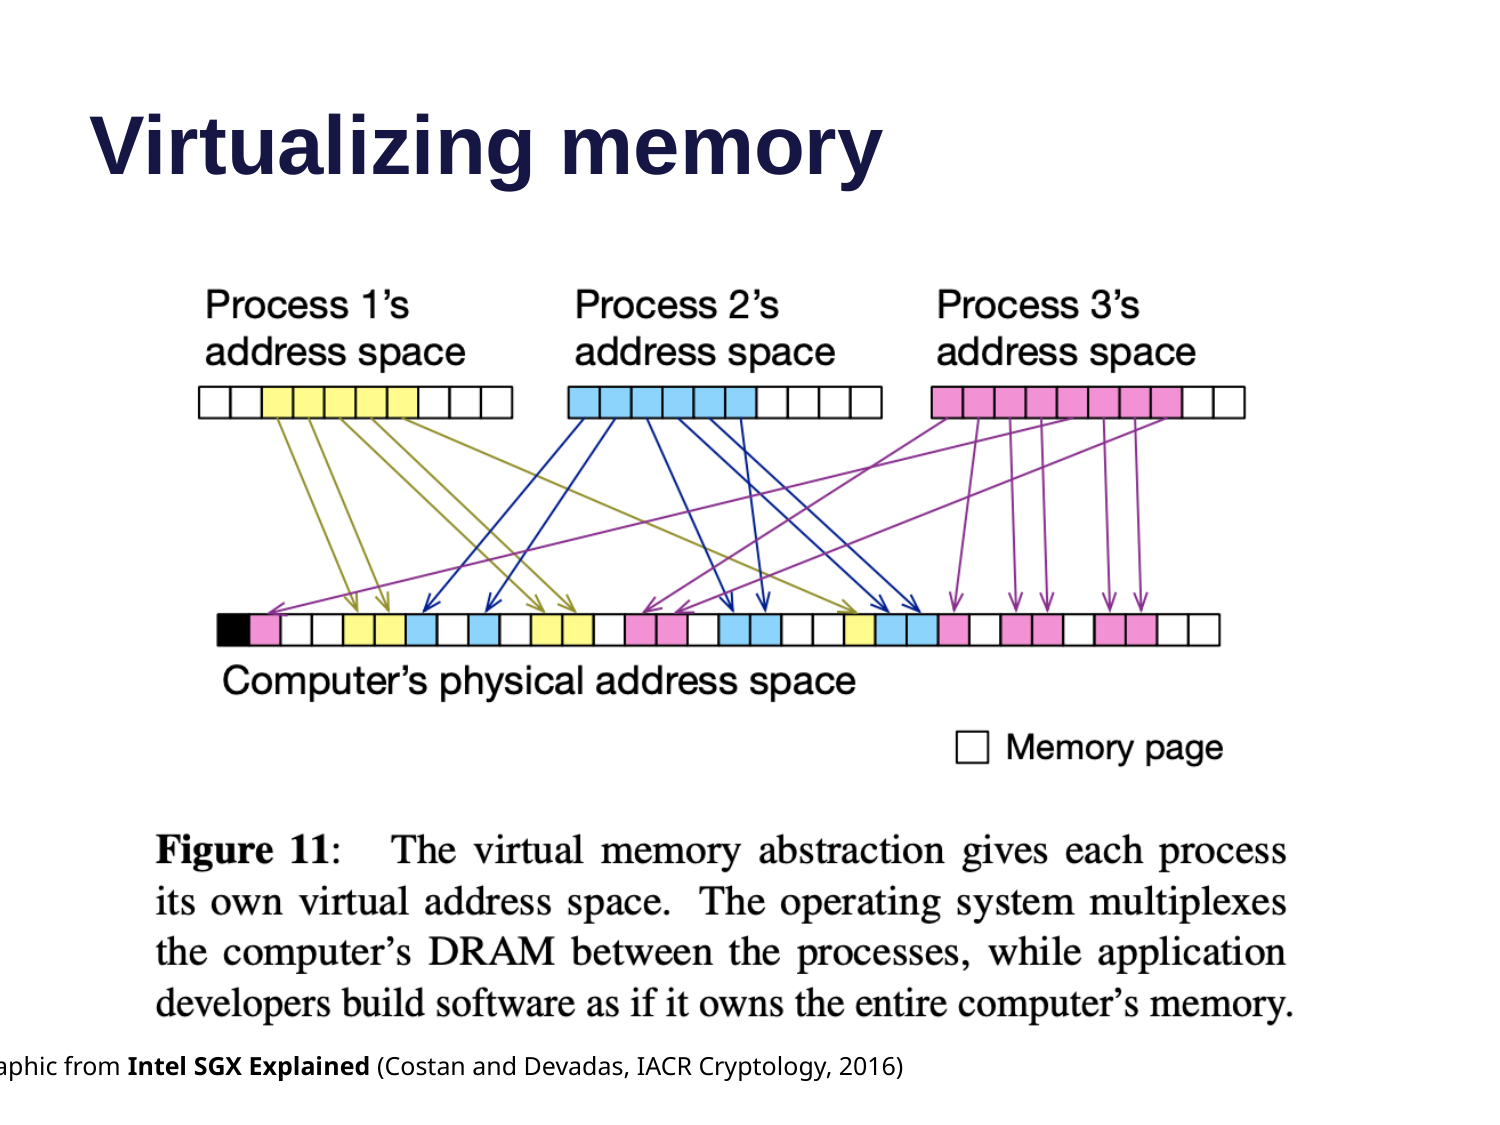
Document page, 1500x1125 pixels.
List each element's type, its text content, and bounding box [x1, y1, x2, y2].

text_box Graphic from Intel SGX Explained (Costan and Devadas, IACR Cryptology, 2016) [0, 1043, 920, 1088]
title Virtualizing memory [75, 0, 1425, 200]
picture [124, 268, 1322, 1038]
